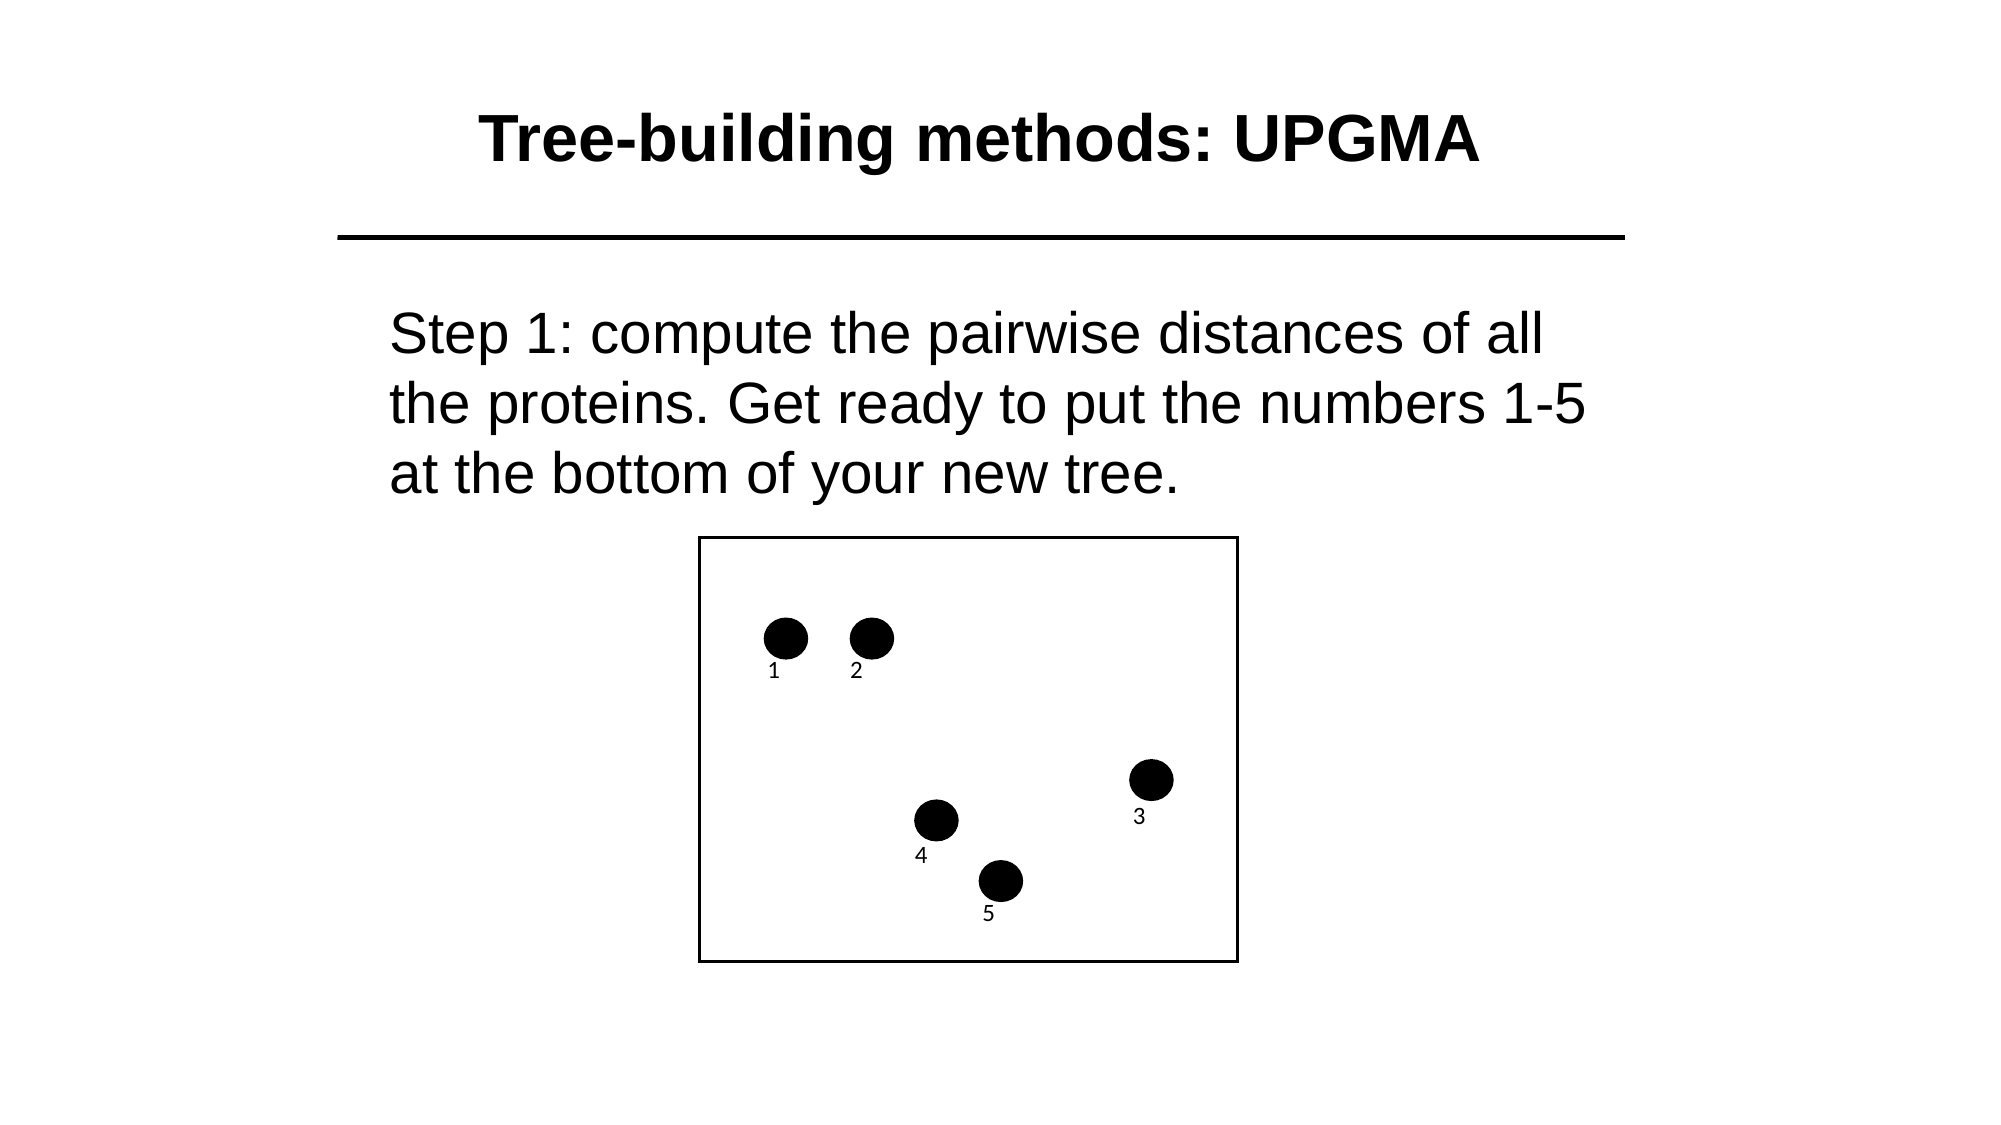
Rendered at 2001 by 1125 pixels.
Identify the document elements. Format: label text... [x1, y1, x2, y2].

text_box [699, 537, 1238, 962]
text_box Step 1: compute the pairwise distances of all the proteins. Get ready to put the numbers 1-5 at the bottom of your new tree. [375, 287, 1604, 513]
text_box Tree-building methods: UPGMA [463, 87, 1498, 183]
